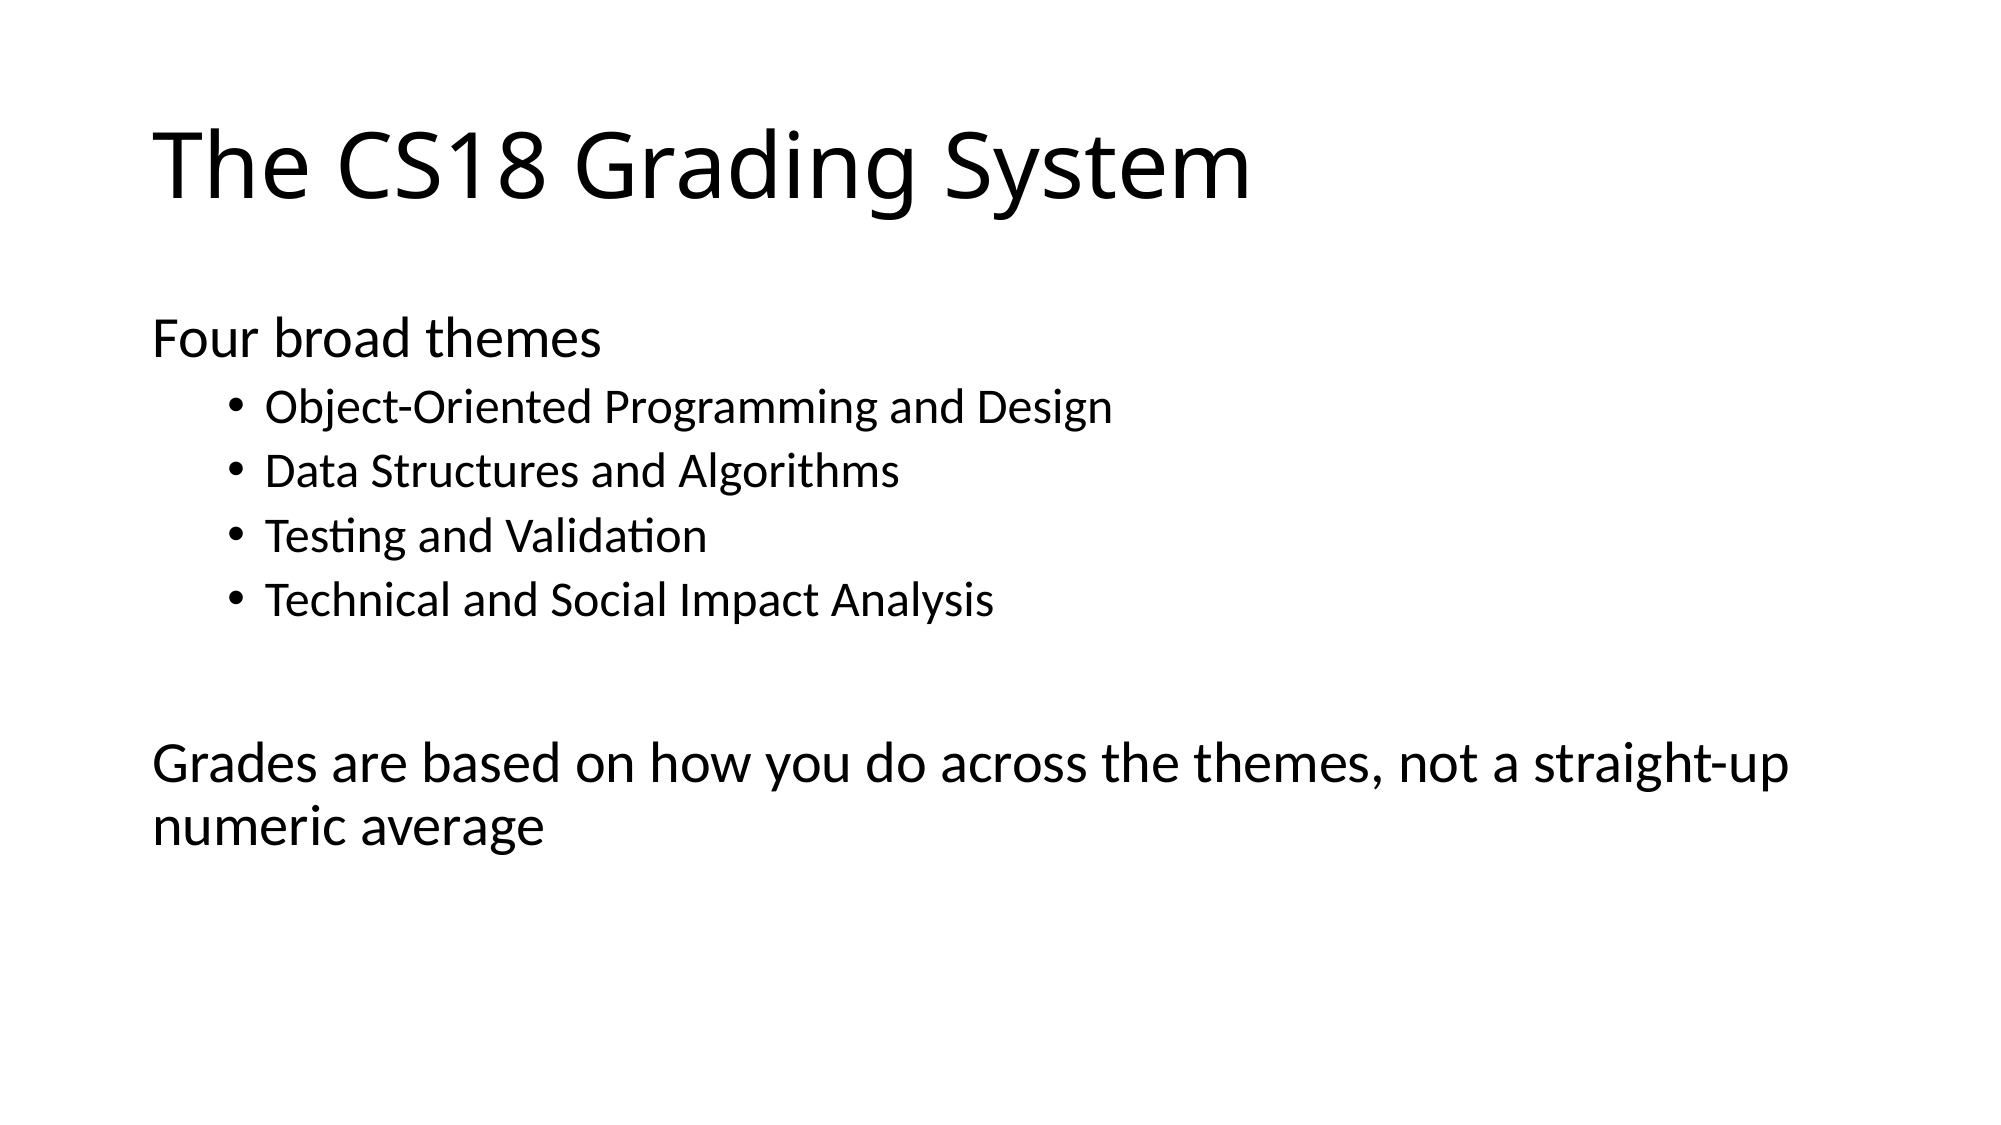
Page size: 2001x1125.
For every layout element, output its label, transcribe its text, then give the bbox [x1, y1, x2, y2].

list Four broad themes Object-Oriented Programming and Design Data Structures and Algorithms Testing and Validation Technical and Social Impact Analysis Grades are based on how you do across the themes, not a straight-up numeric average [137, 299, 1863, 1014]
title The CS18 Grading System [137, 59, 1863, 278]
